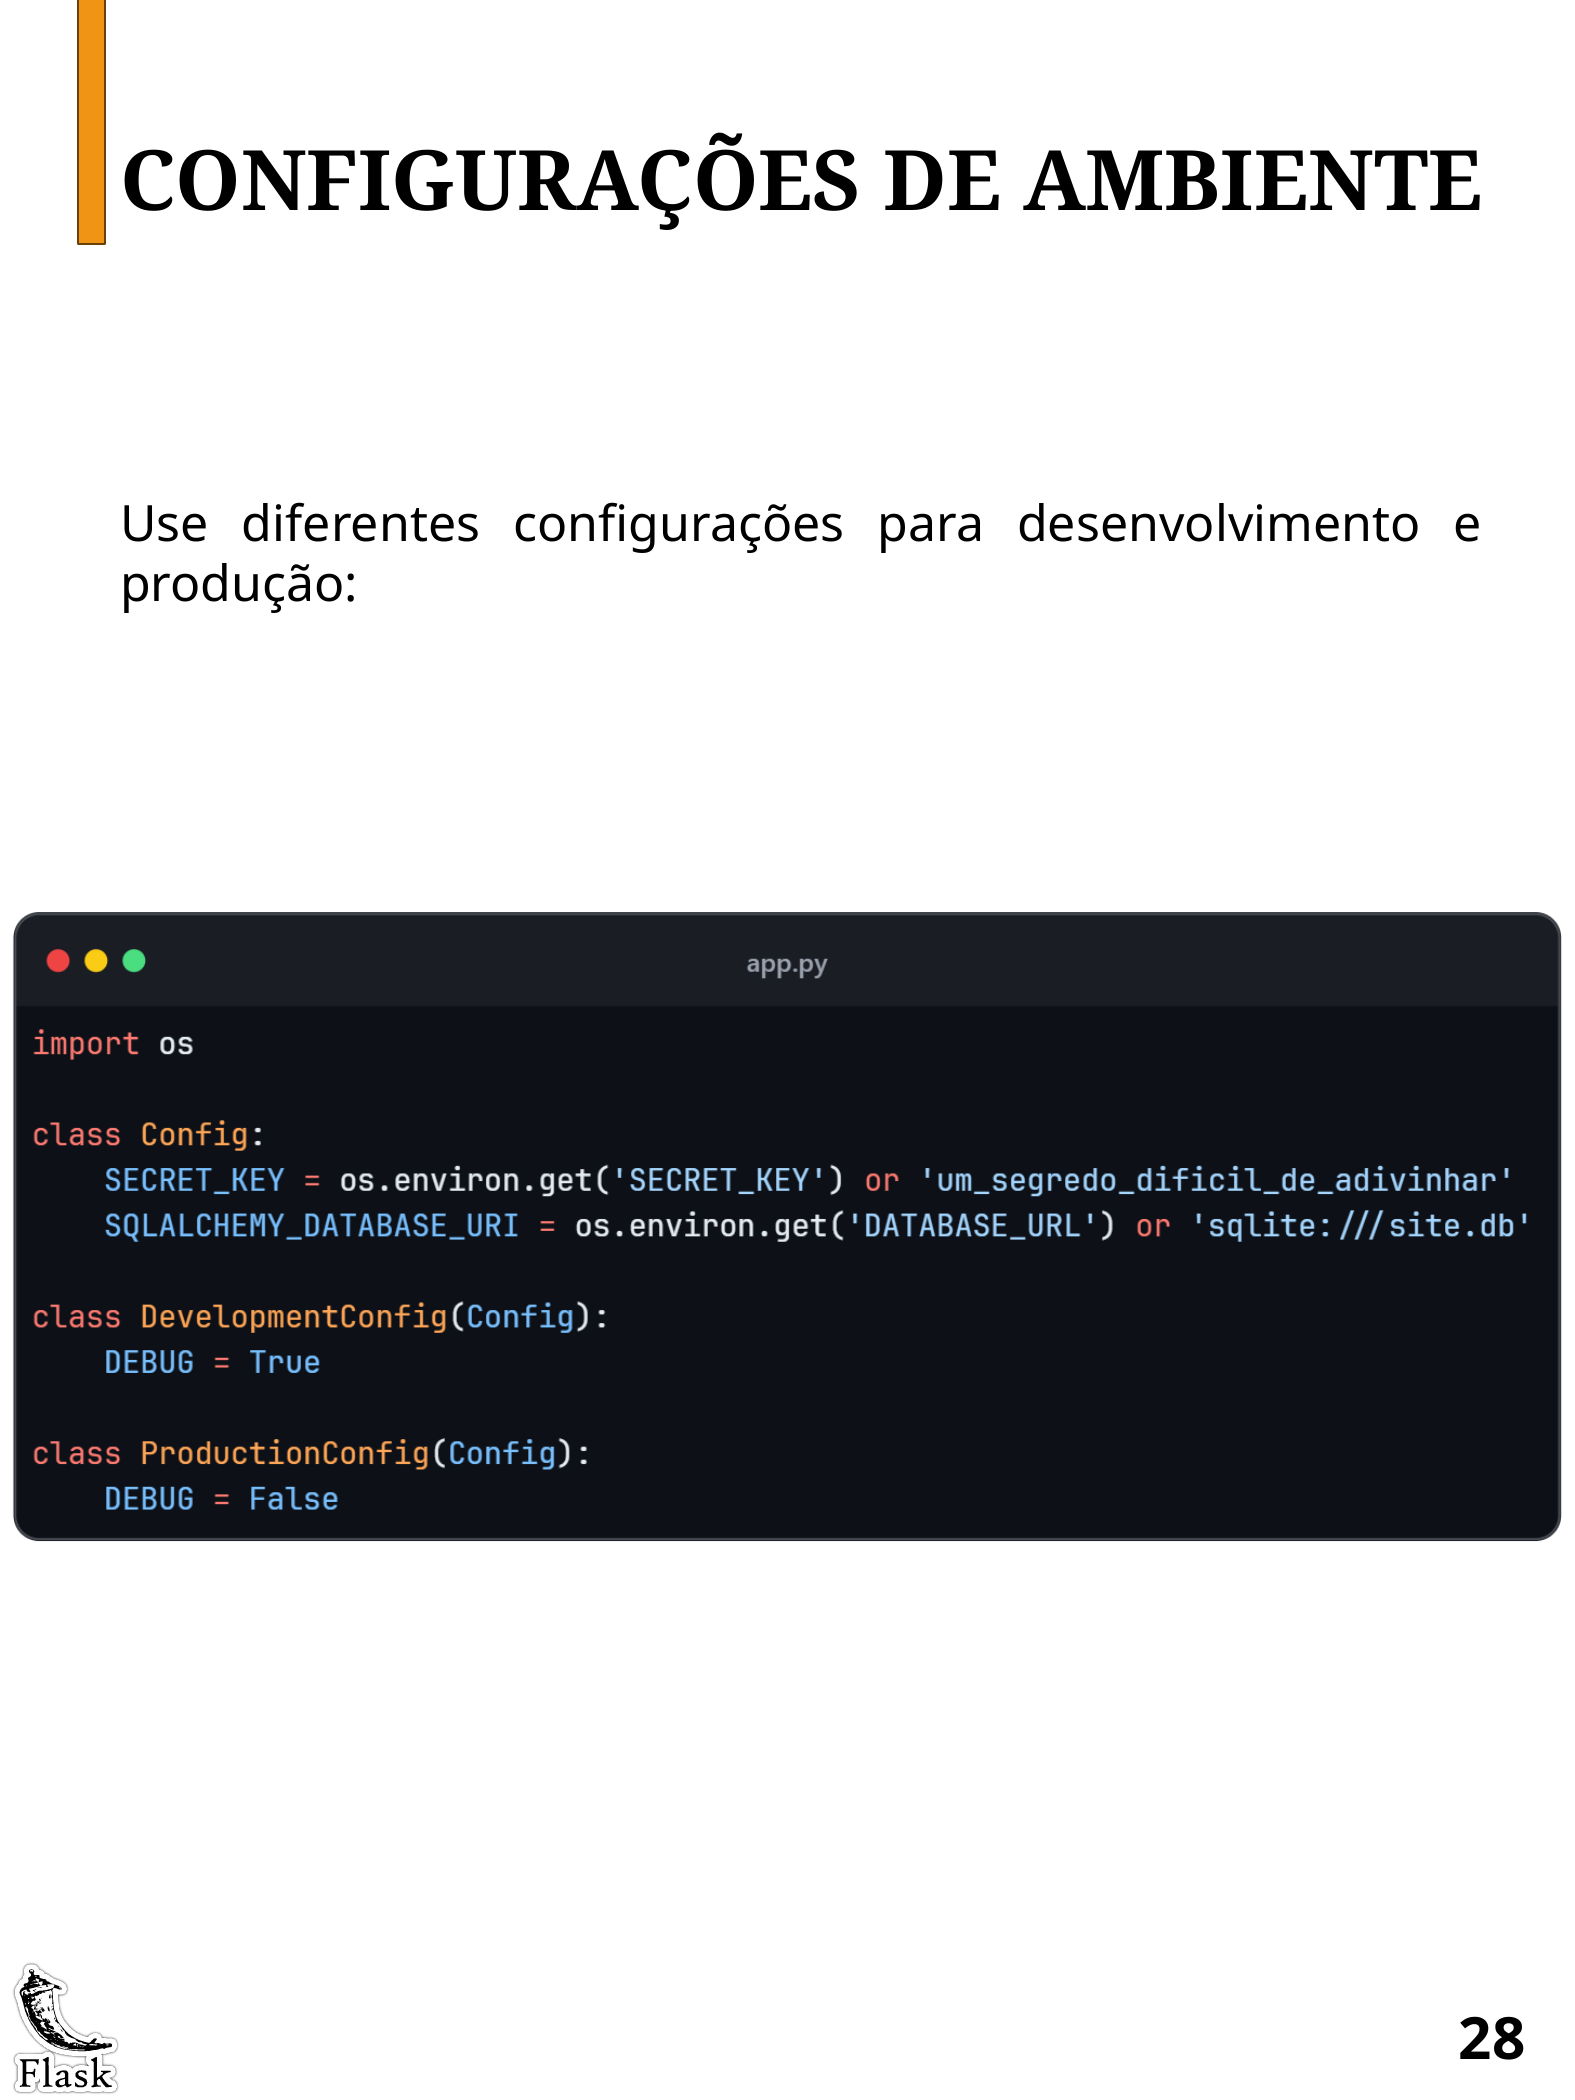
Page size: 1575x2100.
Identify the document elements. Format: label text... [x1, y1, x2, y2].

text_box Use diferentes configurações para desenvolvimento e produção: [105, 484, 1498, 620]
text_box 28 [1409, 1993, 1575, 2079]
picture [0, 1955, 138, 2100]
text_box [77, 0, 106, 245]
text_box CONFIGURAÇÕES DE AMBIENTE [106, 119, 1575, 235]
picture [0, 781, 1575, 1669]
